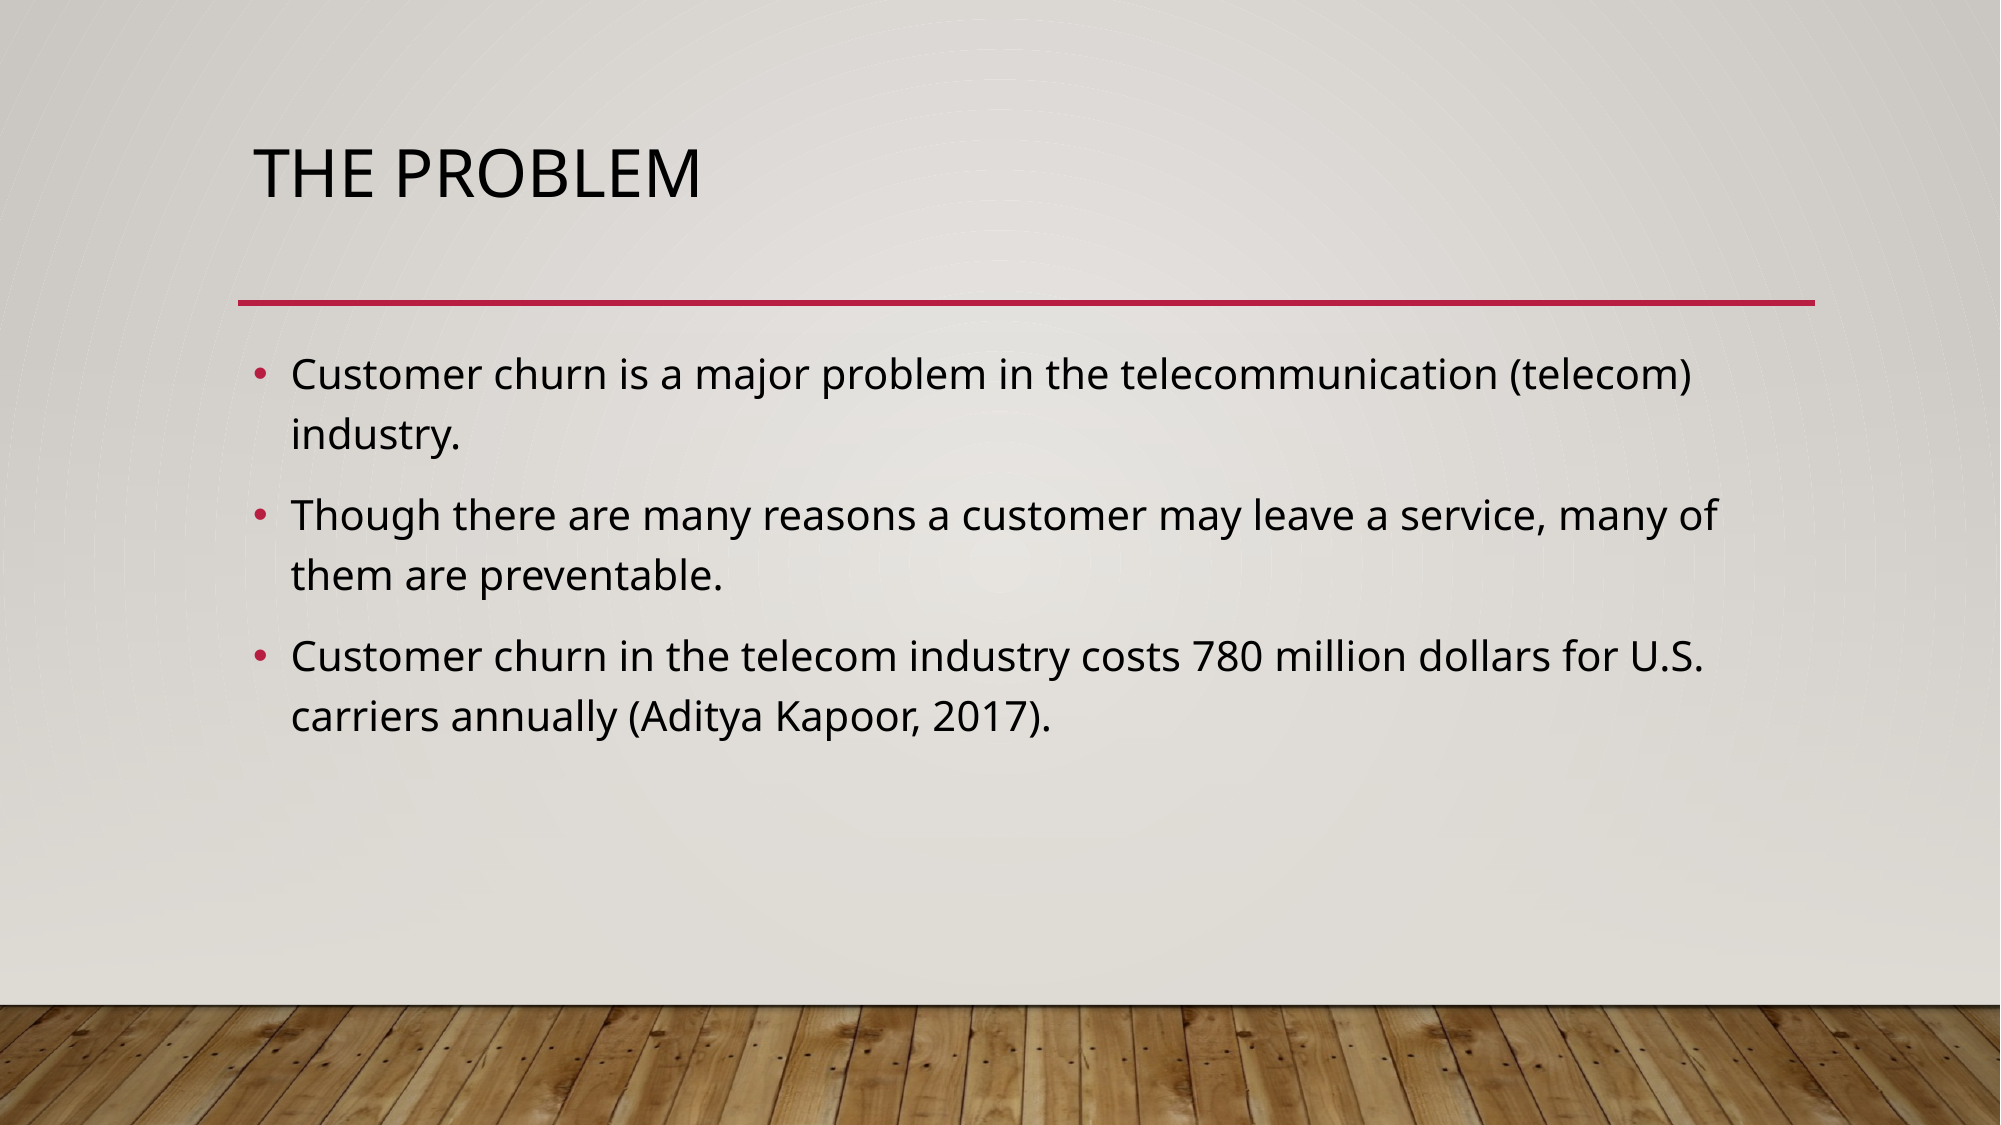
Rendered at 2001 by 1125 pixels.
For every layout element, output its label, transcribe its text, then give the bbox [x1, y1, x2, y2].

title The problem [238, 131, 1814, 305]
list Customer churn is a major problem in the telecommunication (telecom) industry. Though there are many reasons a customer may leave a service, many of them are preventable. Customer churn in the telecom industry costs 780 million dollars for U.S. carriers annually (Aditya Kapoor, 2017). [238, 330, 1814, 897]
picture [0, 1005, 2000, 1125]
